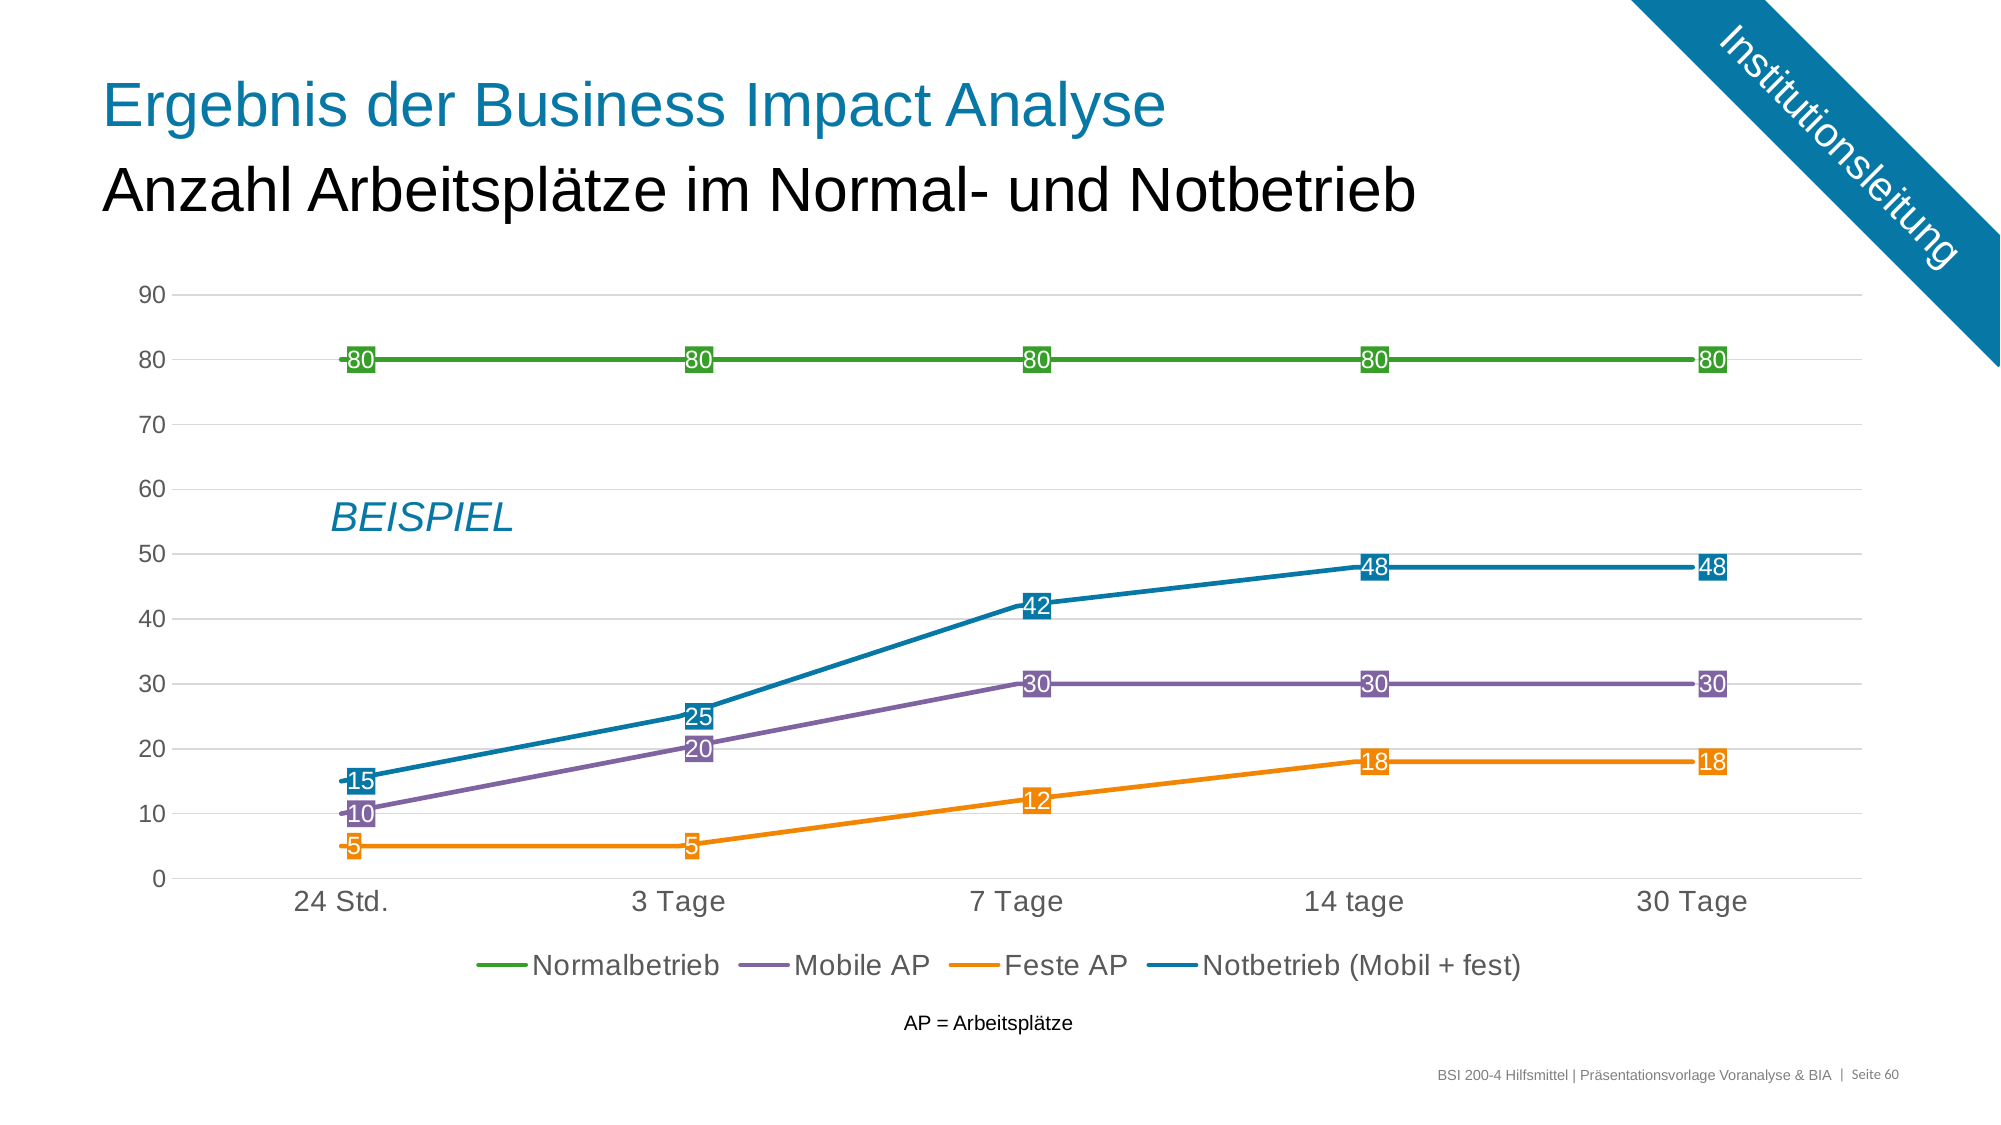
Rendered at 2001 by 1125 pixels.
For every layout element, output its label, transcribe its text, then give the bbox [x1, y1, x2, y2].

footer BSI 200-4 Hilfsmittel | Präsentationsvorlage Voranalyse & BIA [1155, 1058, 1833, 1086]
text_box Institutionsleitung [1629, 0, 2000, 369]
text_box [102, 267, 1898, 1035]
title Ergebnis der Business Impact Analyse [102, 66, 1685, 148]
list Anzahl Arbeitsplätze im Normal- und Notbetrieb [102, 148, 1686, 220]
